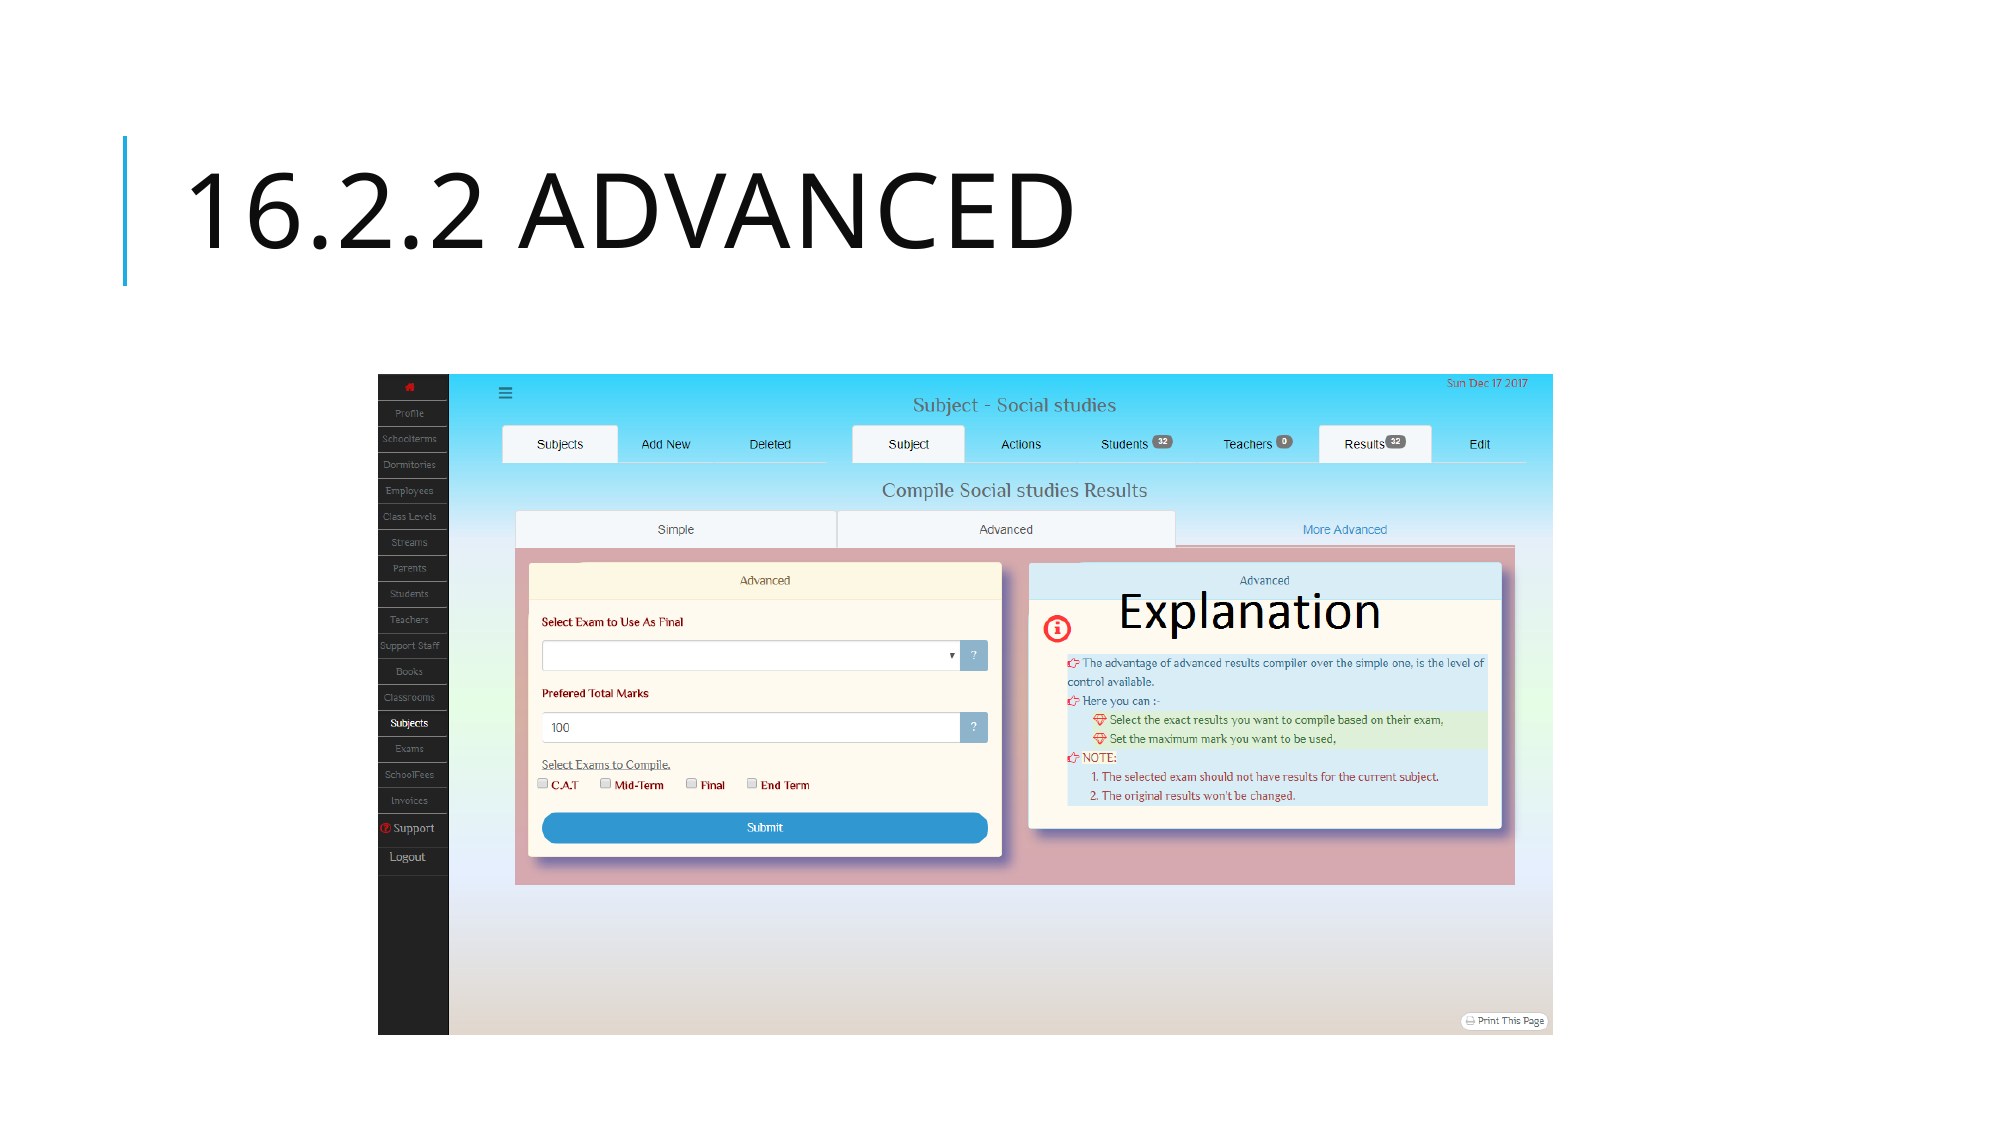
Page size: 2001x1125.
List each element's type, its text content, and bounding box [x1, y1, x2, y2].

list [378, 374, 1553, 1036]
title 16.2.2 Advanced [168, 96, 1763, 342]
